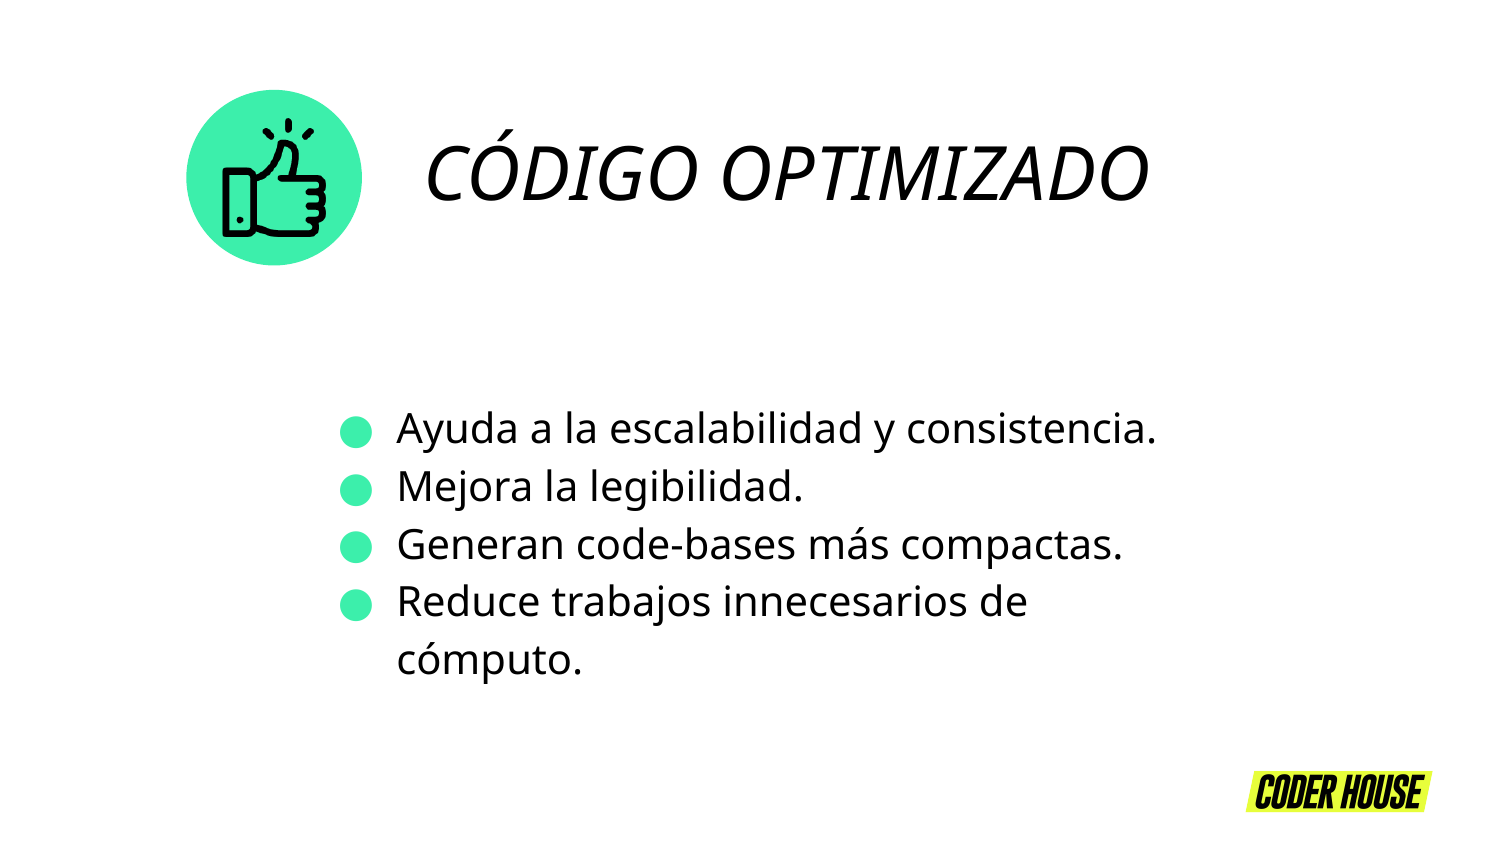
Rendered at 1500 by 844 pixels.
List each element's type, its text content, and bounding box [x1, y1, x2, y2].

text_box CÓDIGO OPTIMIZADO [408, 96, 1381, 345]
text_box Ayuda a la escalabilidad y consistencia. Mejora la legibilidad. Generan code-bases más compactas. Reduce trabajos innecesarios de cómputo. [306, 286, 1194, 791]
text_box [186, 89, 362, 239]
picture [215, 118, 334, 237]
picture [1241, 764, 1437, 819]
text_box [219, 245, 331, 266]
